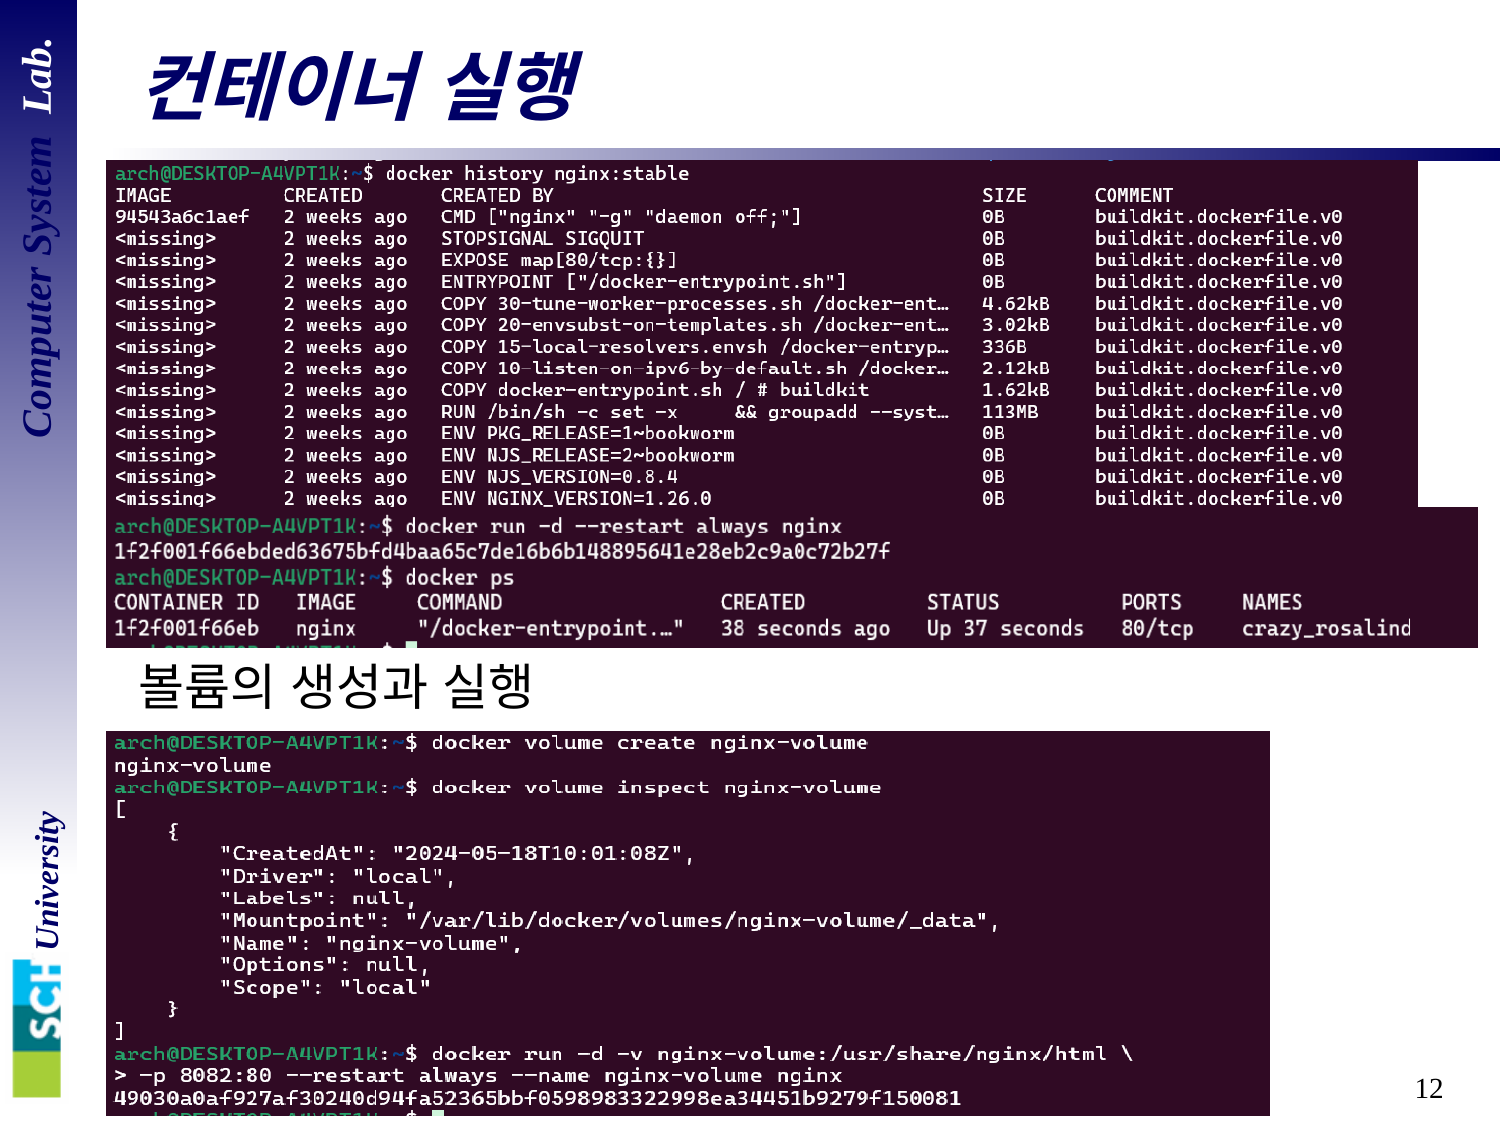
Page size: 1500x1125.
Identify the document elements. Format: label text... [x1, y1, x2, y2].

picture [106, 506, 1478, 649]
text_box 볼륨의 생성과 실행 [123, 655, 1176, 723]
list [106, 160, 1418, 506]
picture [106, 731, 1270, 1116]
picture [5, 952, 69, 1104]
title 컨테이너 실행 [123, 25, 1460, 143]
